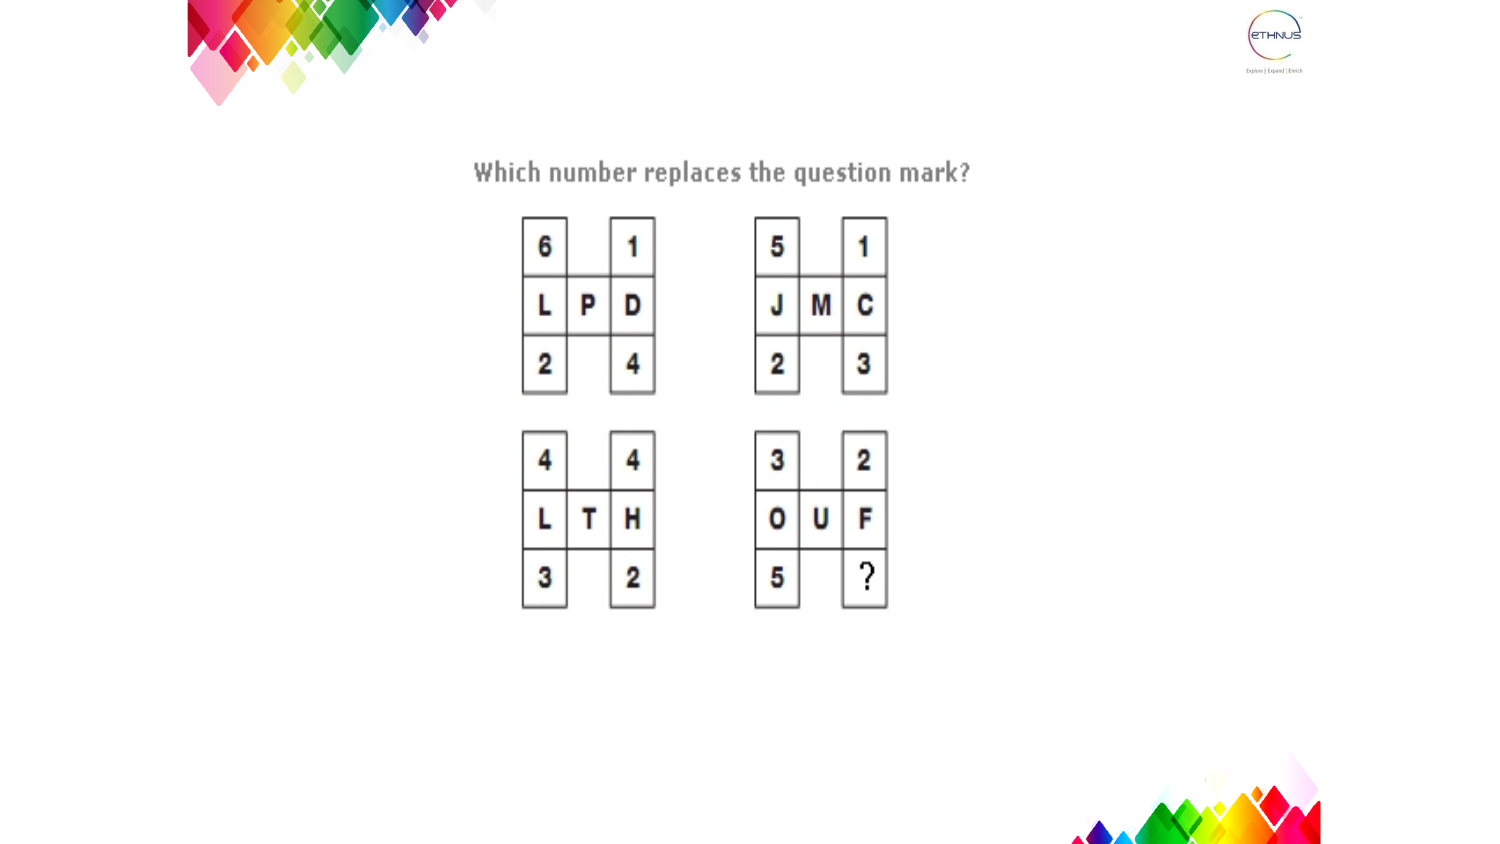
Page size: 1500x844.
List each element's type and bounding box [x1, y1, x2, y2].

picture [459, 140, 982, 641]
picture [187, 0, 497, 106]
picture [1020, 752, 1322, 844]
picture [1245, 9, 1306, 74]
